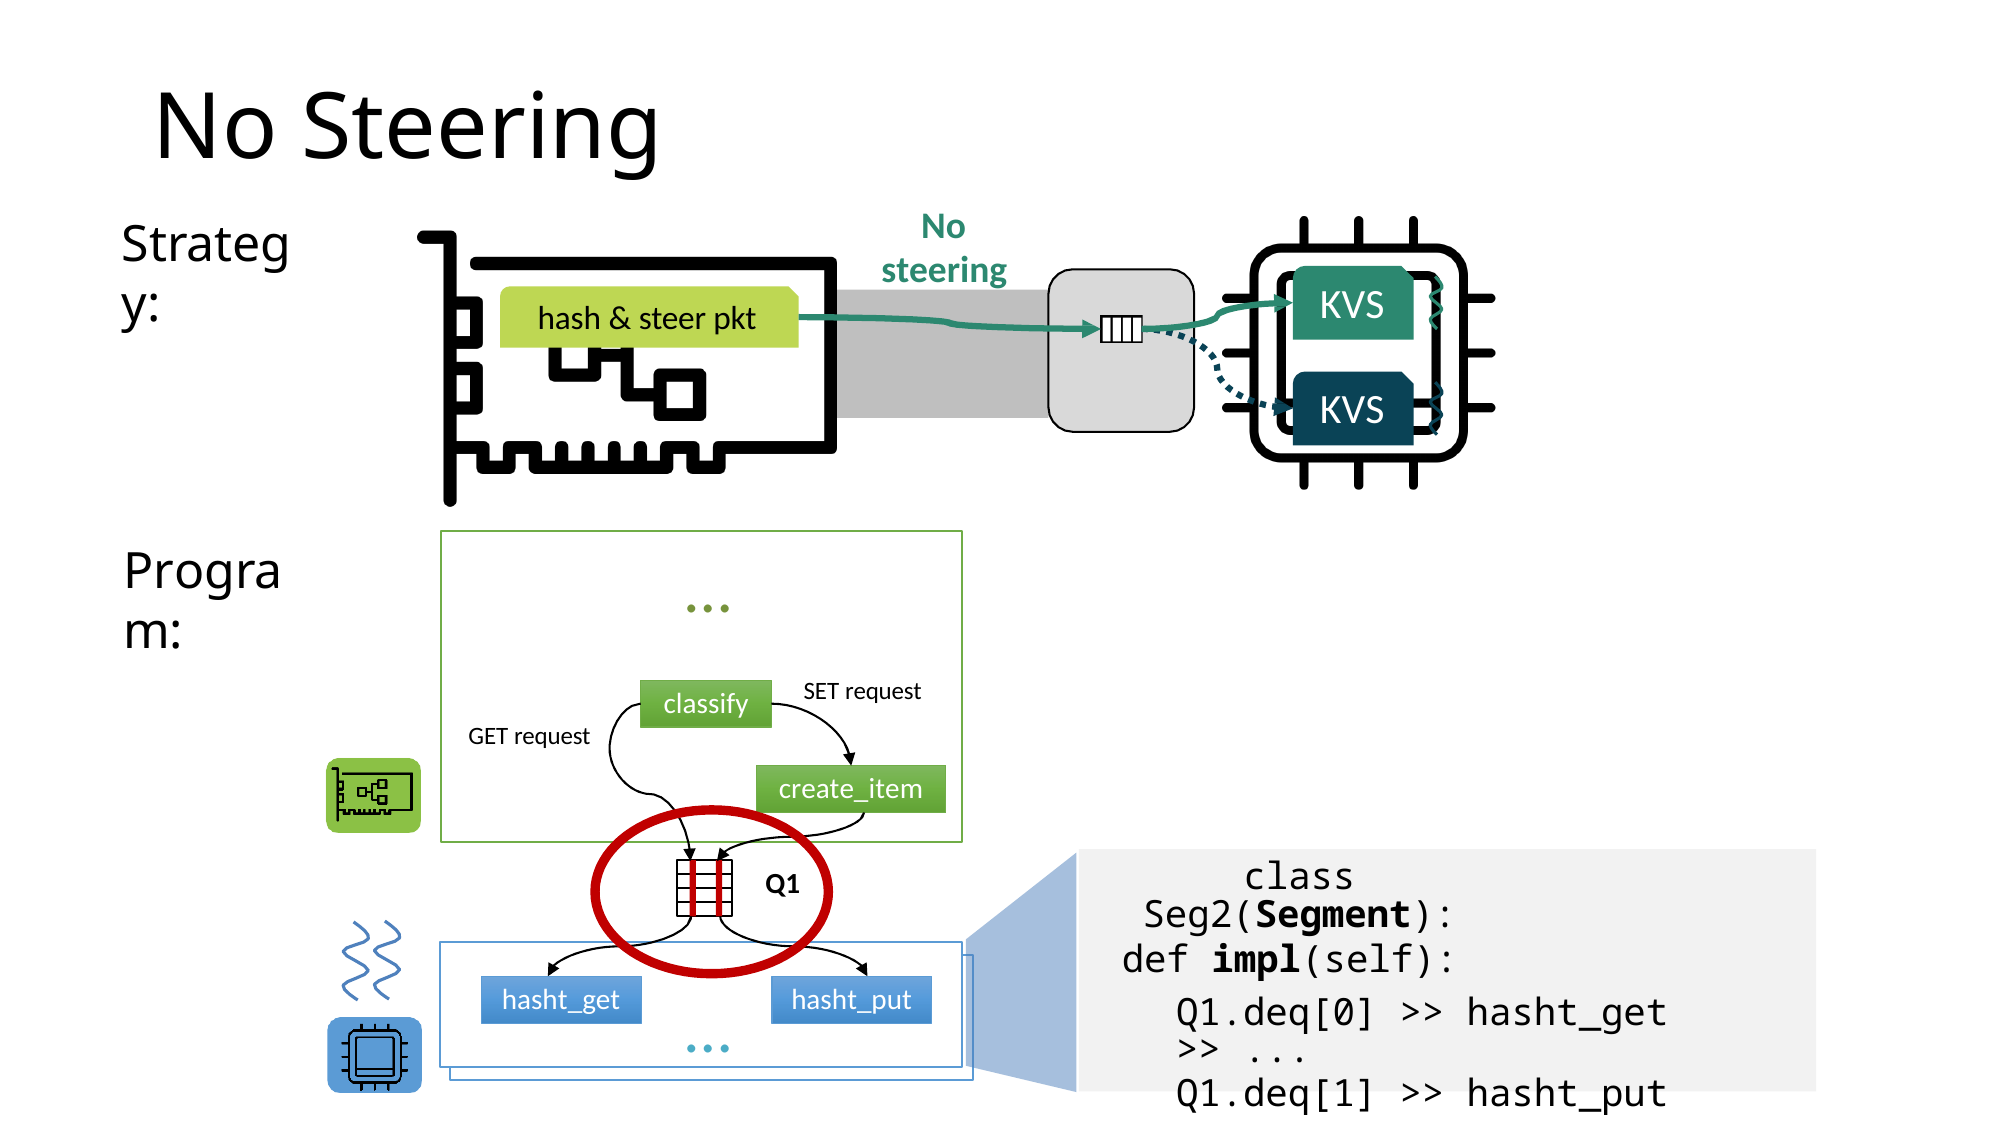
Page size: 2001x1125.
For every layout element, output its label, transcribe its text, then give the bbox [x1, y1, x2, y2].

text_box SET request [801, 672, 925, 705]
text_box hash & steer pkt [535, 294, 761, 337]
text_box [1292, 265, 1414, 340]
text_box hasht_get [499, 979, 623, 1015]
text_box class Seg2(Segment): def impl(self): [1091, 859, 1508, 980]
text_box [382, 197, 872, 533]
text_box GET request [466, 717, 594, 750]
text_box Q1.deq[0] >> hasht_get >> ... Q1.deq[1] >> hasht_put >> ... [1174, 995, 1775, 1125]
text_box [1430, 382, 1442, 435]
text_box Program: [121, 536, 322, 659]
title No Steering [137, 59, 1863, 197]
text_box [439, 941, 963, 1067]
text_box [872, 322, 1049, 418]
text_box … [683, 986, 734, 1066]
text_box [1165, 331, 1174, 337]
text_box [1213, 363, 1221, 372]
text_box KVS [1317, 274, 1387, 327]
text_box [608, 702, 678, 813]
text_box classify [661, 682, 751, 719]
text_box [640, 680, 772, 728]
text_box KVS [1317, 380, 1387, 433]
text_box [1208, 351, 1217, 361]
text_box [1199, 216, 1518, 495]
text_box [327, 1017, 422, 1093]
text_box [343, 921, 369, 1000]
text_box [1048, 328, 1195, 432]
text_box [756, 765, 946, 813]
text_box [1430, 276, 1442, 329]
text_box … [683, 543, 734, 626]
text_box [1199, 343, 1208, 352]
text_box No steering [879, 197, 1009, 290]
text_box [440, 530, 963, 842]
text_box Q1 [763, 863, 803, 900]
text_box [1048, 269, 1195, 327]
text_box [1235, 391, 1244, 400]
text_box [500, 286, 799, 348]
text_box [798, 313, 1101, 339]
text_box [1271, 397, 1293, 417]
text_box [1141, 293, 1293, 333]
text_box Strategy: [119, 209, 317, 332]
text_box hasht_put [789, 979, 915, 1015]
text_box [374, 921, 400, 1000]
text_box [1216, 375, 1226, 384]
text_box [1224, 384, 1234, 393]
text_box [481, 976, 642, 1024]
text_box [771, 702, 856, 766]
text_box [1177, 332, 1186, 341]
text_box [595, 809, 829, 974]
text_box [1292, 371, 1414, 446]
text_box [1259, 400, 1267, 409]
text_box [798, 945, 868, 977]
text_box [324, 754, 421, 833]
text_box [1188, 336, 1198, 346]
text_box [798, 812, 866, 838]
text_box [547, 945, 625, 977]
text_box [450, 955, 973, 1081]
text_box [1100, 315, 1143, 343]
text_box create_item [776, 767, 926, 805]
text_box [1247, 396, 1255, 405]
text_box [1078, 849, 1817, 1092]
text_box [965, 852, 1077, 1093]
text_box [771, 976, 932, 1024]
text_box [872, 289, 1049, 325]
